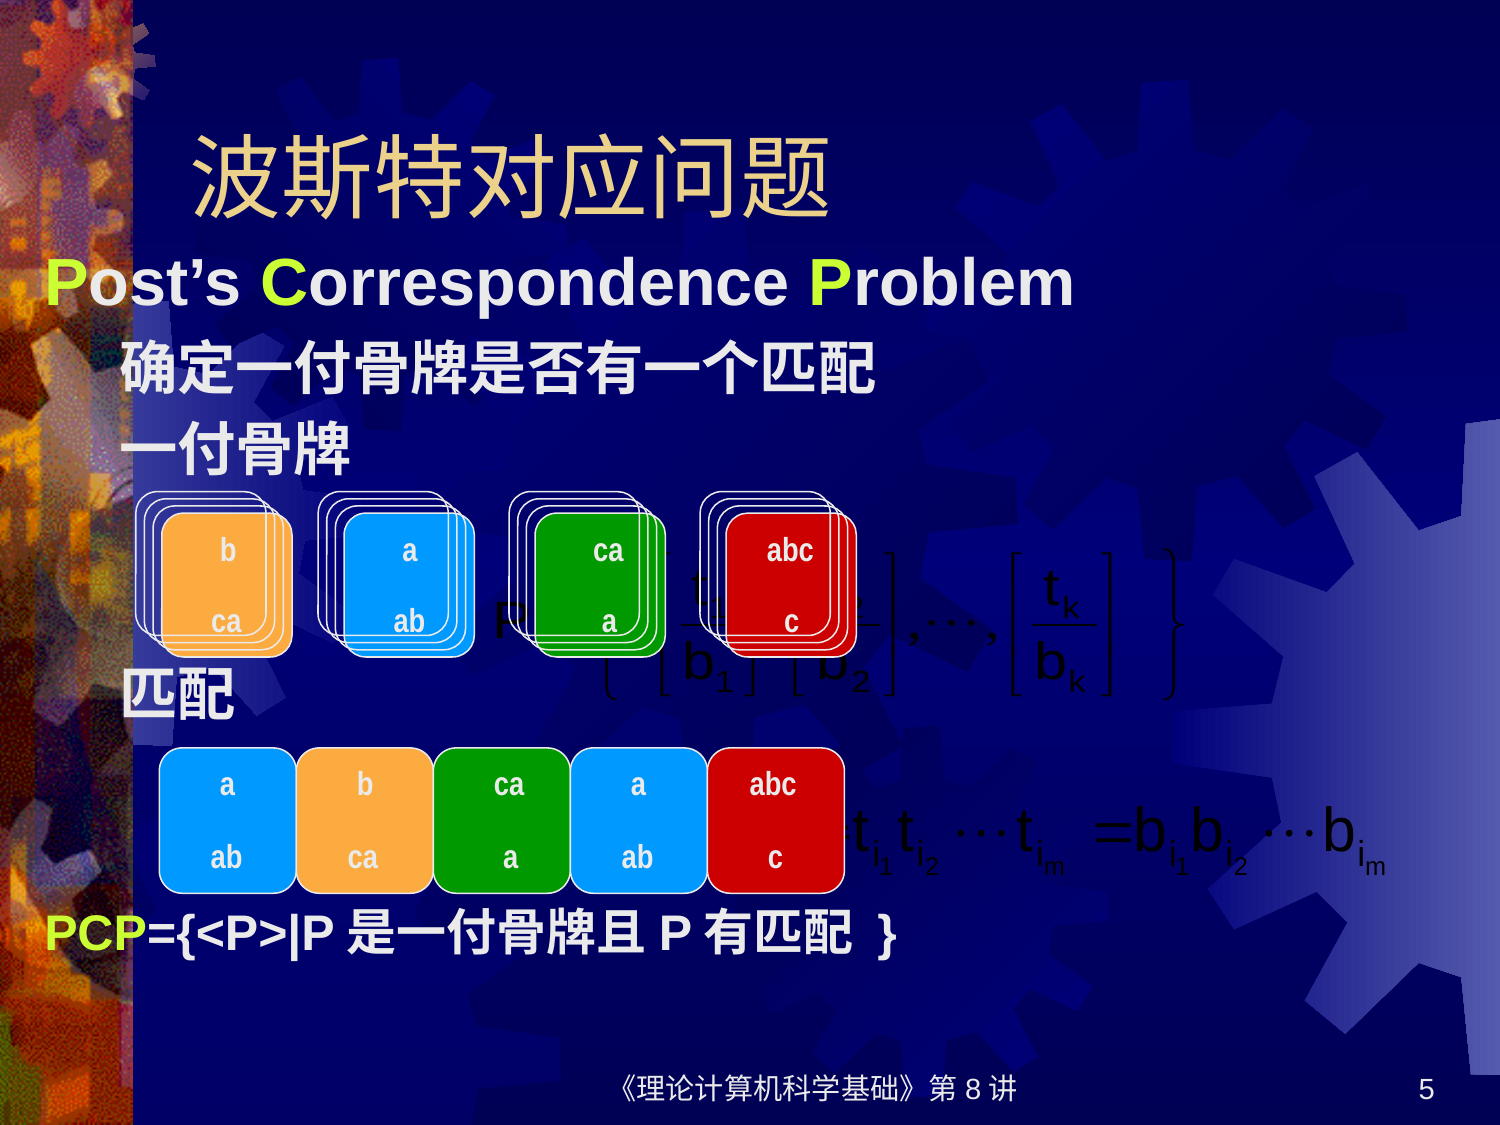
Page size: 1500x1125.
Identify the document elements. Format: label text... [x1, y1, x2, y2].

footer 《理论计算机科学基础》第8讲 [575, 1037, 1050, 1113]
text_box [849, 789, 1401, 888]
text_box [487, 537, 1201, 713]
list Post’s Correspondence Problem 确定一付骨牌是否有一个匹配 一付骨牌 匹配 PCP={<P>|P是一付骨牌且P有匹配 } [29, 231, 1305, 1007]
slide_number 5 [1137, 1037, 1450, 1113]
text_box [159, 747, 845, 894]
title 波斯特对应问题 [174, 50, 1450, 238]
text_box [135, 491, 857, 658]
picture [0, 0, 133, 1125]
